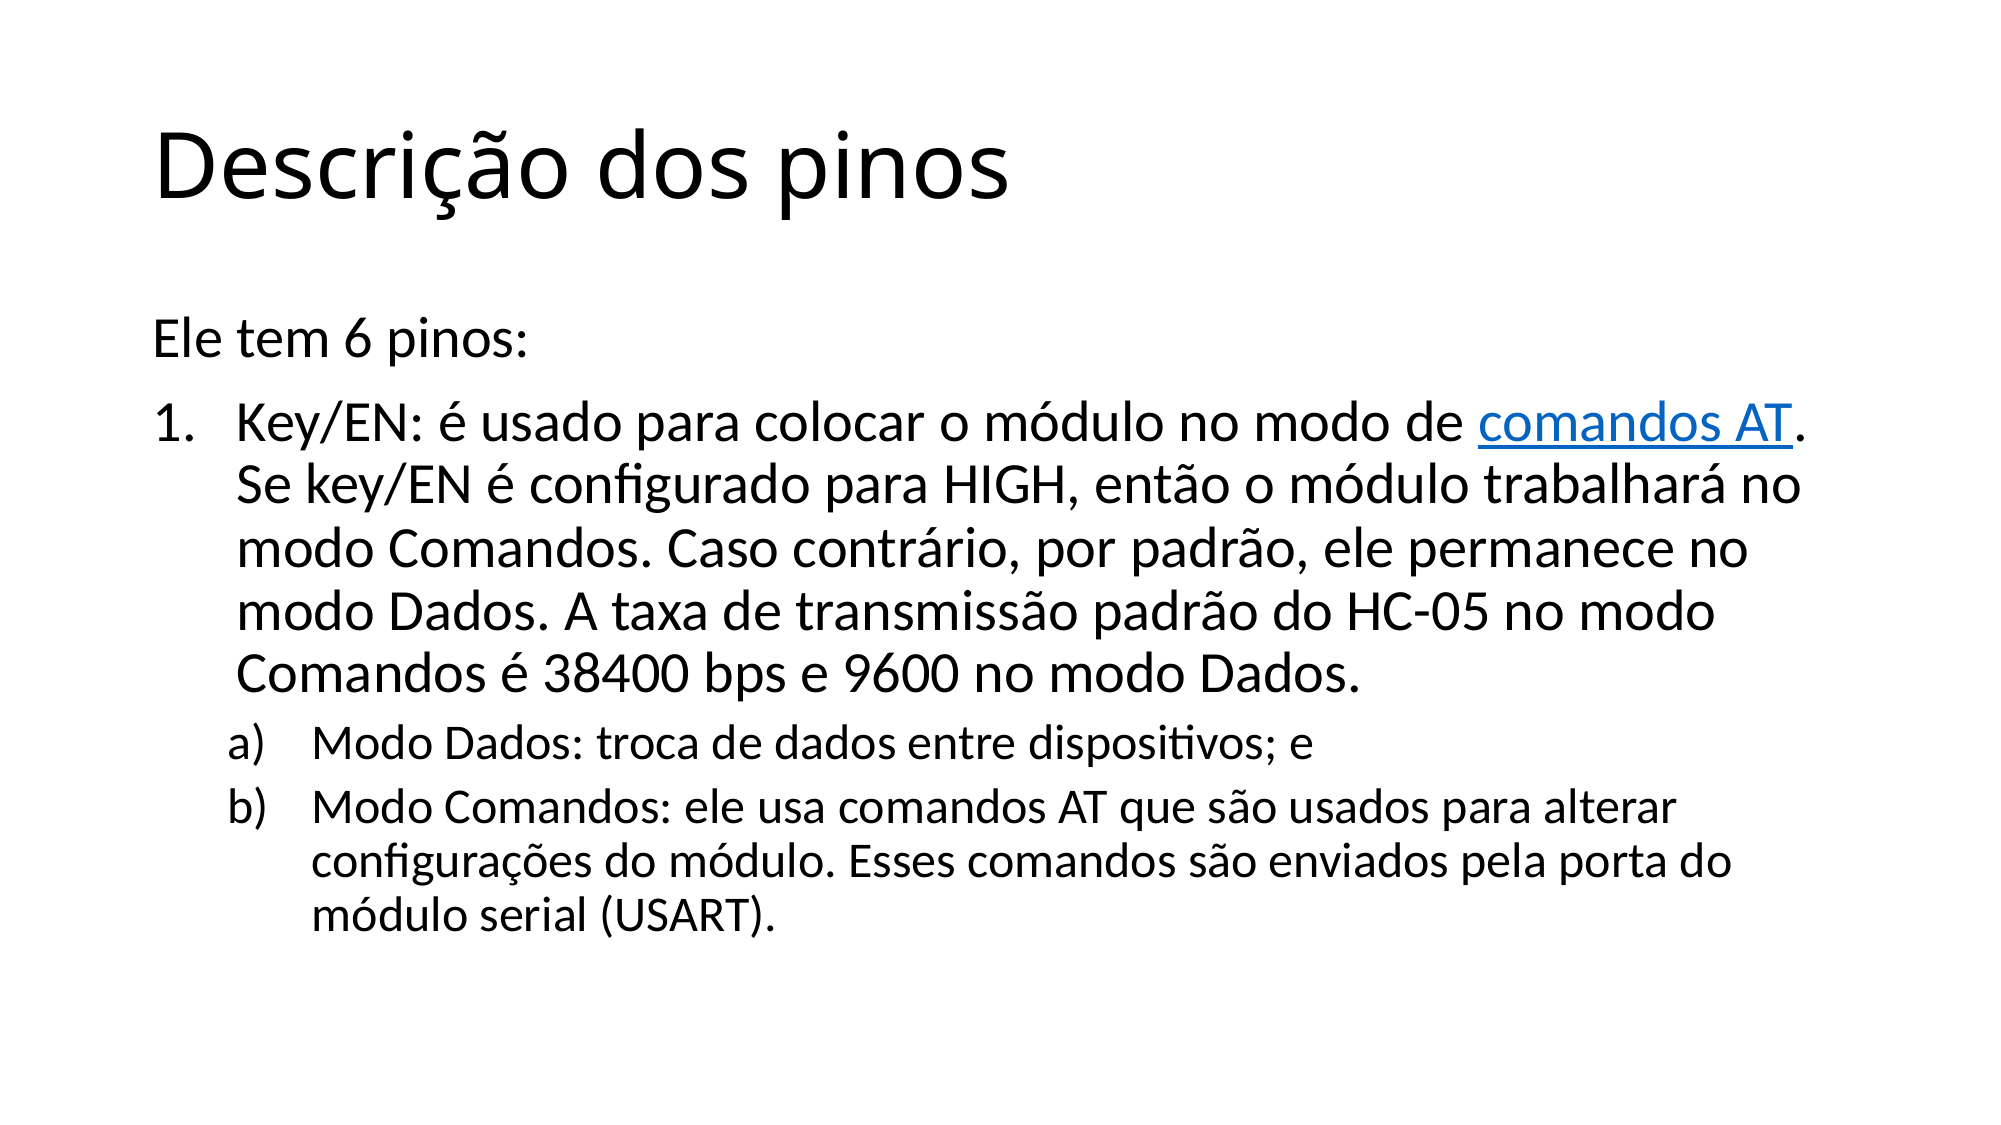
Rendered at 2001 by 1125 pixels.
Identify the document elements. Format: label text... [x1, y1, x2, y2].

list Ele tem 6 pinos: Key/EN: é usado para colocar o módulo no modo de comandos AT. Se key/EN é configurado para HIGH, então o módulo trabalhará no modo Comandos. Caso contrário, por padrão, ele permanece no modo Dados. A taxa de transmissão padrão do HC-05 no modo Comandos é 38400 bps e 9600 no modo Dados. Modo Dados: troca de dados entre dispositivos; e Modo Comandos: ele usa comandos AT que são usados para alterar configurações do módulo. Esses comandos são enviados pela porta do módulo serial (USART). [137, 299, 1863, 1014]
title Descrição dos pinos [137, 59, 1863, 278]
